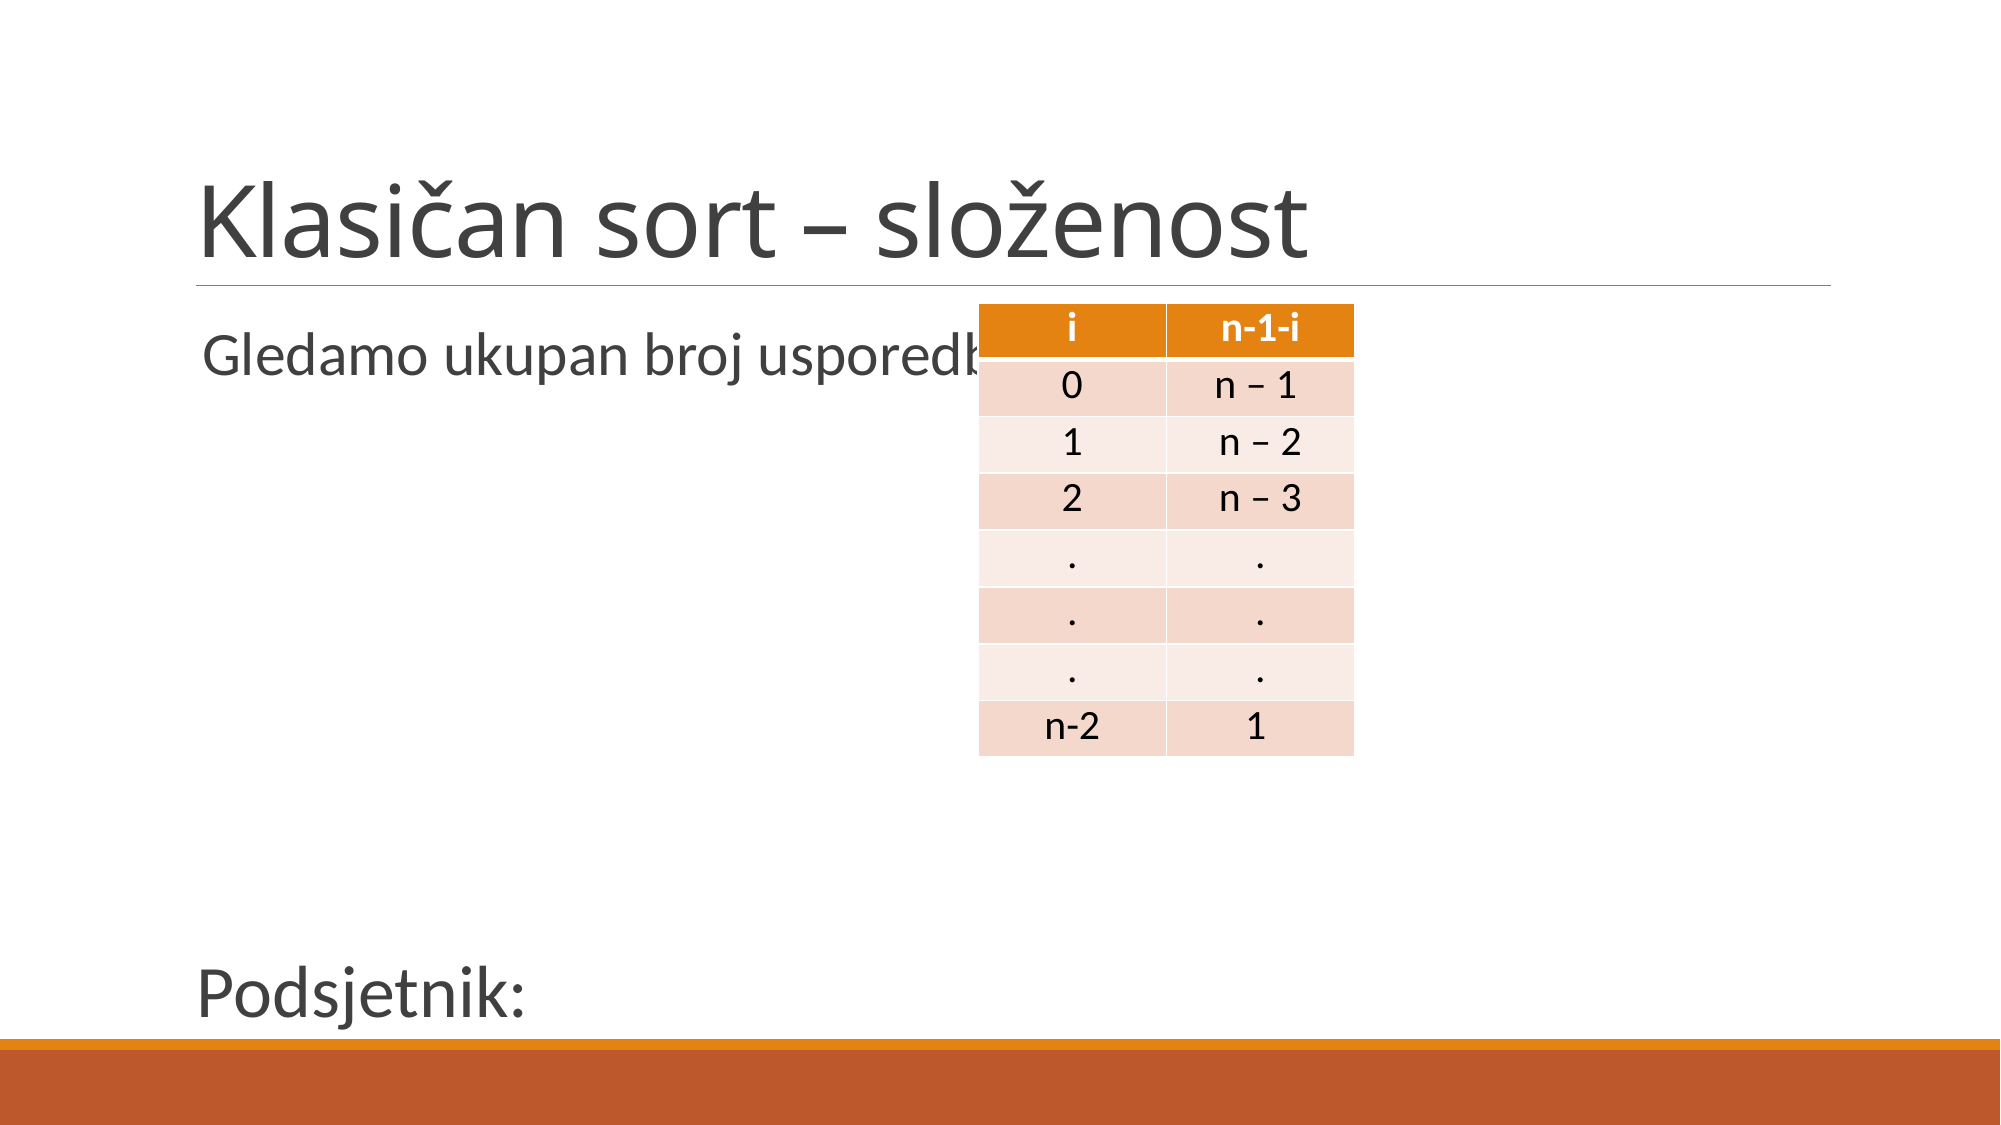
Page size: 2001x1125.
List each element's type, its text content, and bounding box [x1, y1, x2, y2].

table_cell 1 [979, 417, 1166, 472]
table_cell n – 3 [1167, 474, 1354, 529]
table_cell n – 1 [1167, 362, 1354, 416]
table_header i [979, 304, 1166, 357]
table_cell . [1167, 531, 1354, 586]
table_cell . [1167, 645, 1354, 700]
table_header n-1-i [1167, 304, 1354, 357]
table_cell . [979, 588, 1166, 643]
table_cell . [979, 531, 1166, 586]
table_cell . [1167, 588, 1354, 643]
table_cell 0 [979, 362, 1166, 416]
table_cell . [979, 645, 1166, 700]
table_cell n-2 [979, 701, 1166, 756]
table_cell 2 [979, 474, 1166, 529]
table_cell 1 [1167, 701, 1354, 756]
title Klasičan sort – složenost [180, 47, 1830, 285]
table_cell n – 2 [1167, 417, 1354, 472]
